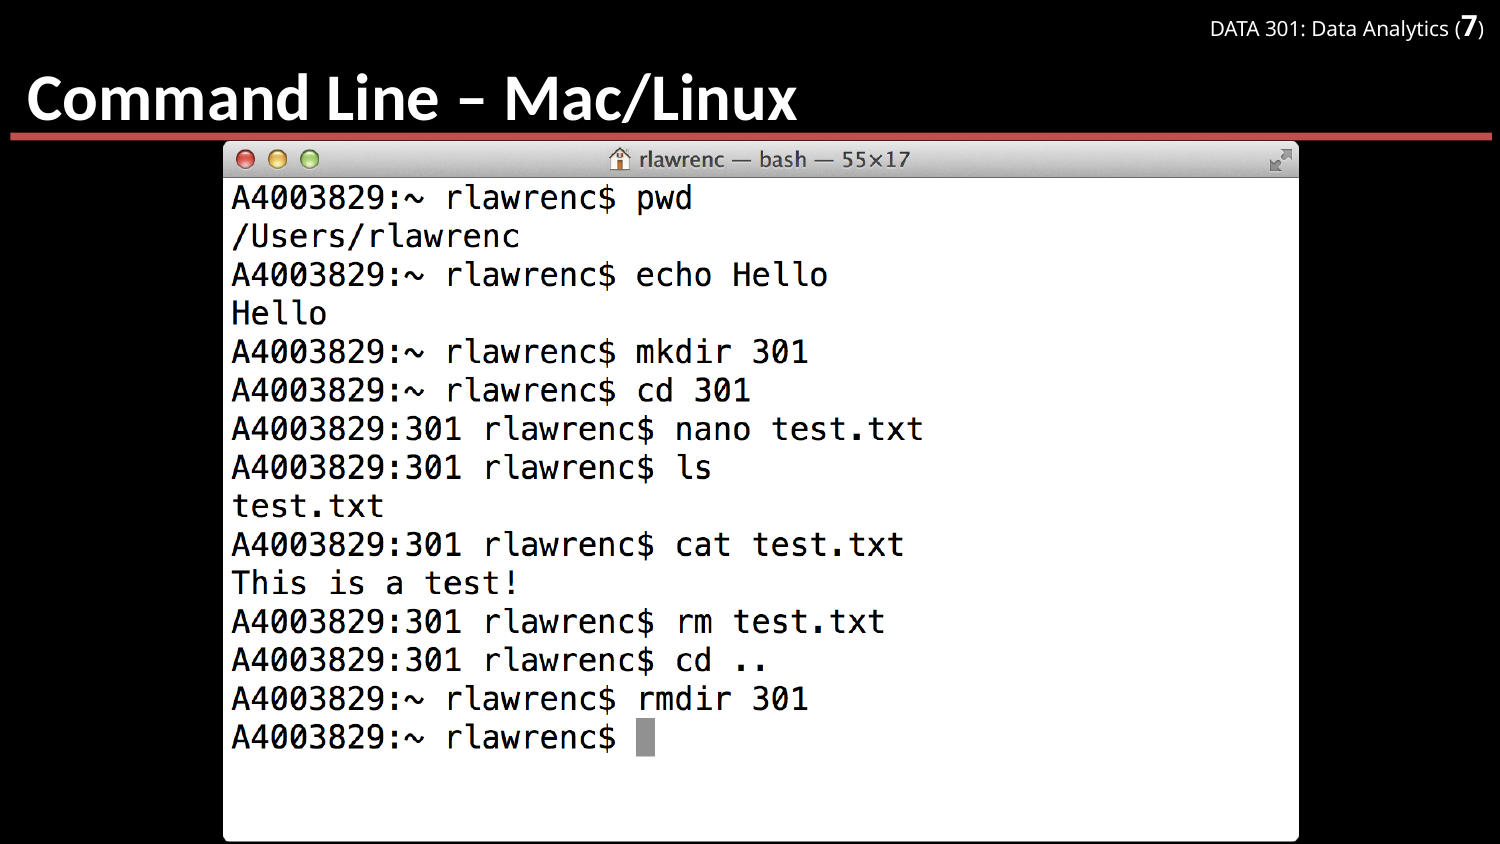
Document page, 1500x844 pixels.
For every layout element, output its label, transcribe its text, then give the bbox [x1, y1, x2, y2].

picture [221, 140, 1300, 842]
title Command Line – Mac/Linux [12, 0, 1488, 135]
